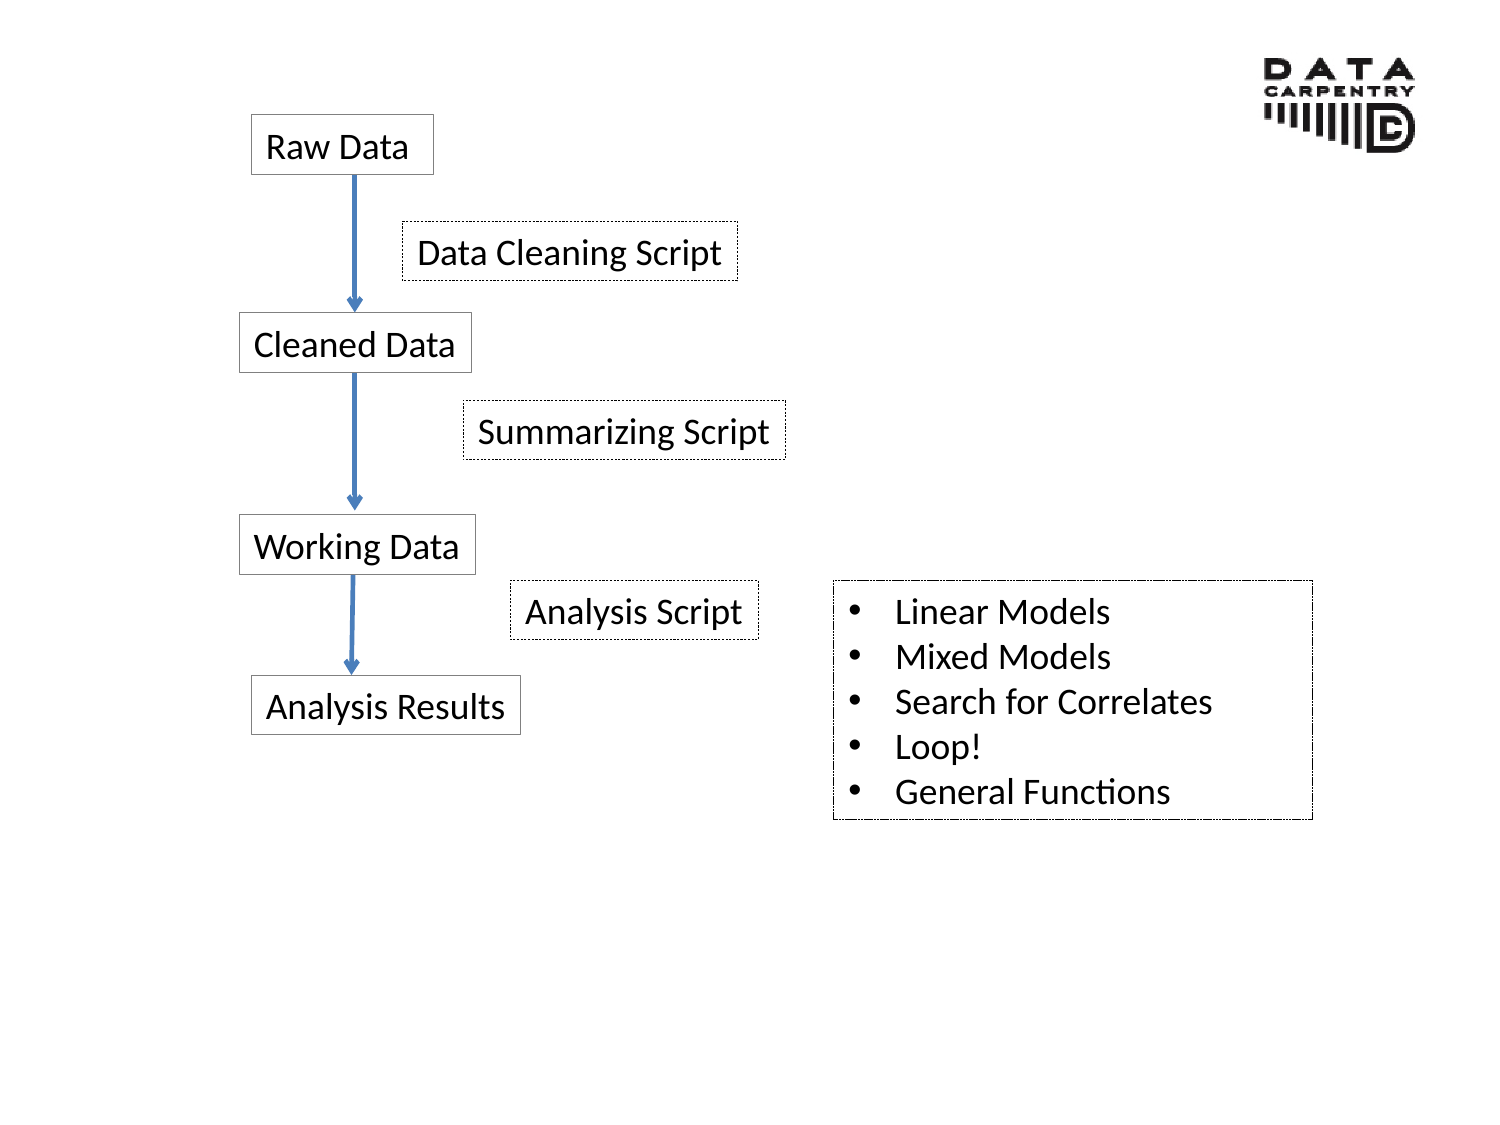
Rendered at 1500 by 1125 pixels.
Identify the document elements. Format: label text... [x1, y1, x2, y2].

text_box Working Data [238, 514, 476, 575]
text_box Analysis Script [510, 580, 758, 640]
picture [1229, 44, 1445, 164]
text_box Linear Models Mixed Models Search for Correlates Loop! General Functions [833, 580, 1313, 820]
text_box Data Cleaning Script [402, 221, 738, 281]
text_box Cleaned Data [238, 312, 472, 373]
text_box Analysis Results [251, 674, 521, 735]
text_box Raw Data [251, 114, 434, 175]
text_box Summarizing Script [463, 399, 786, 460]
